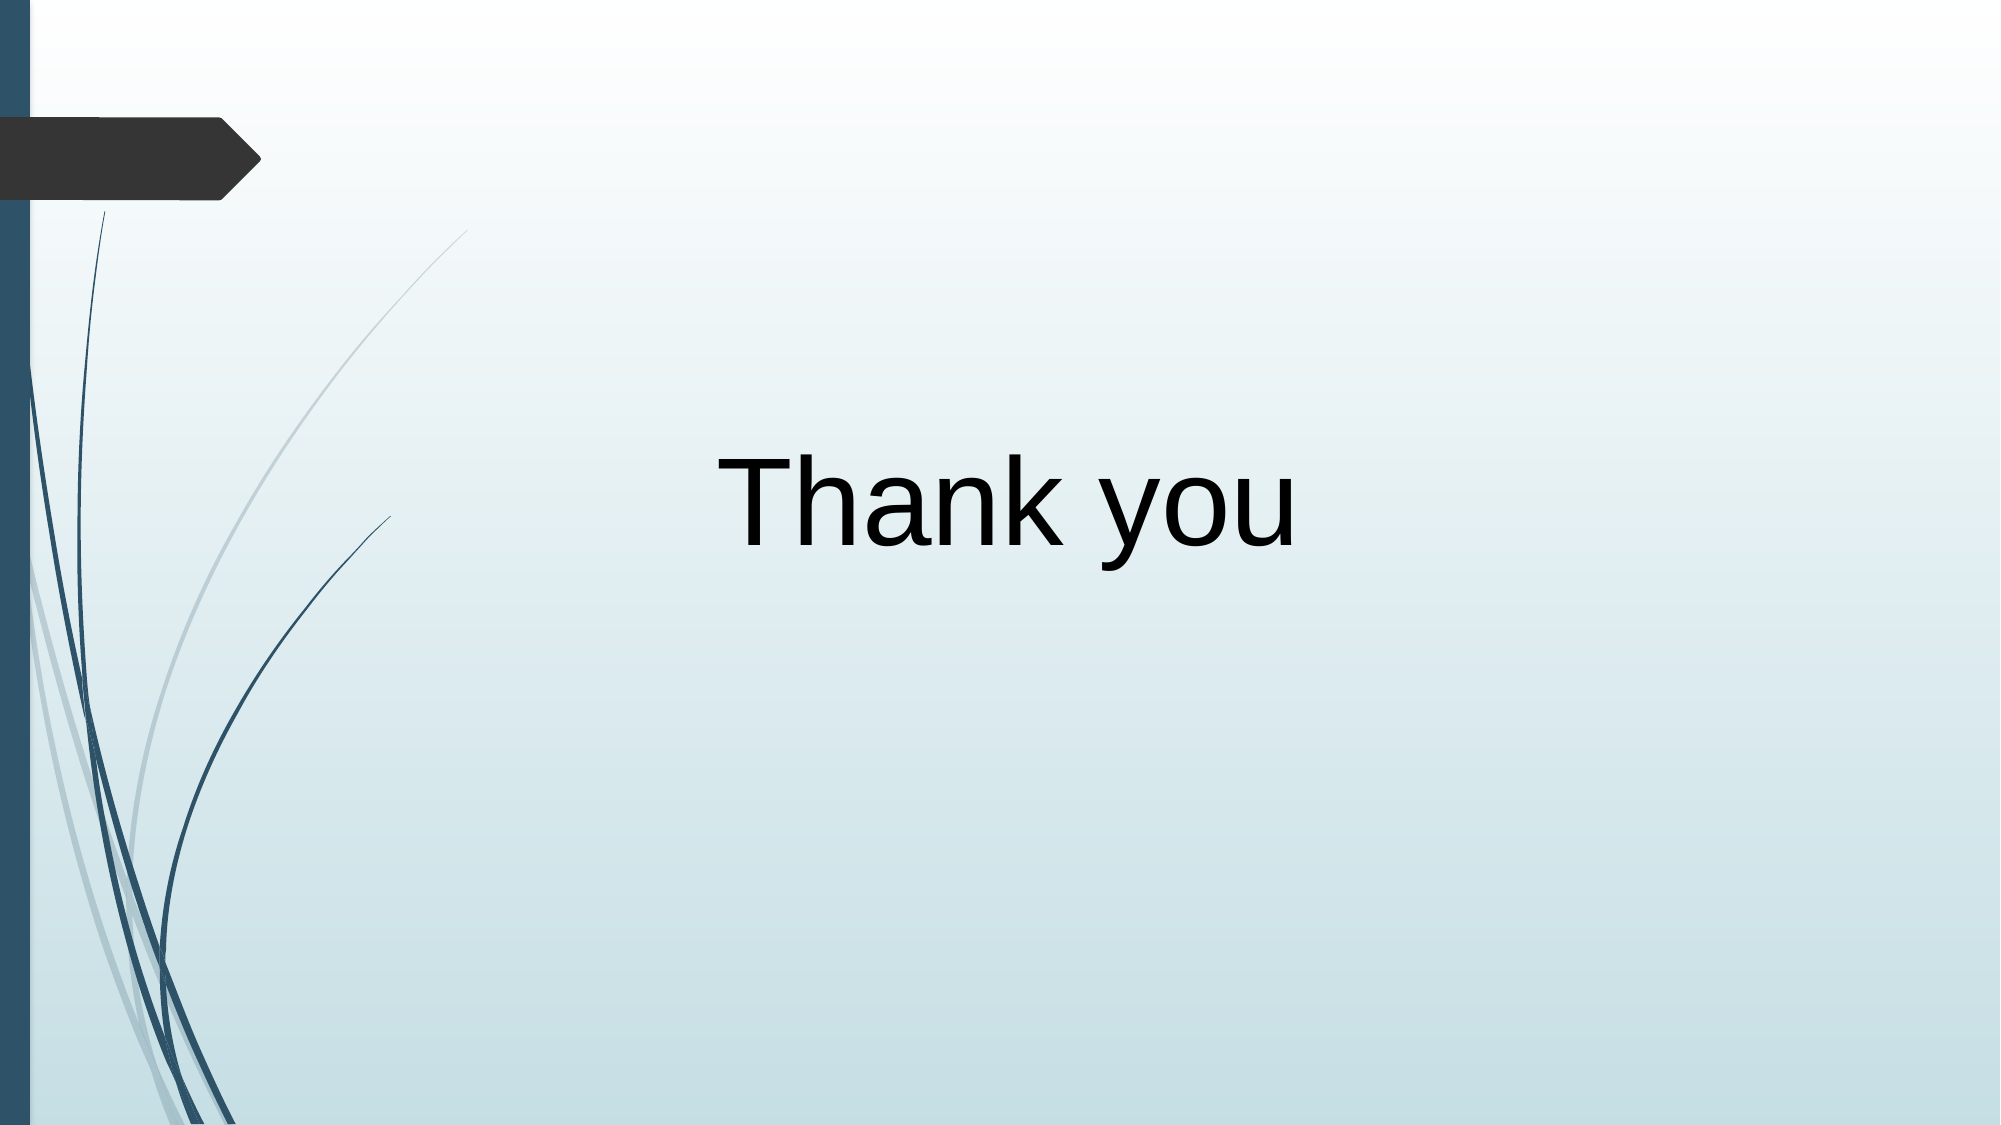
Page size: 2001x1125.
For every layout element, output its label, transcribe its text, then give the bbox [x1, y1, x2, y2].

text_box Thank you [508, 412, 1509, 578]
